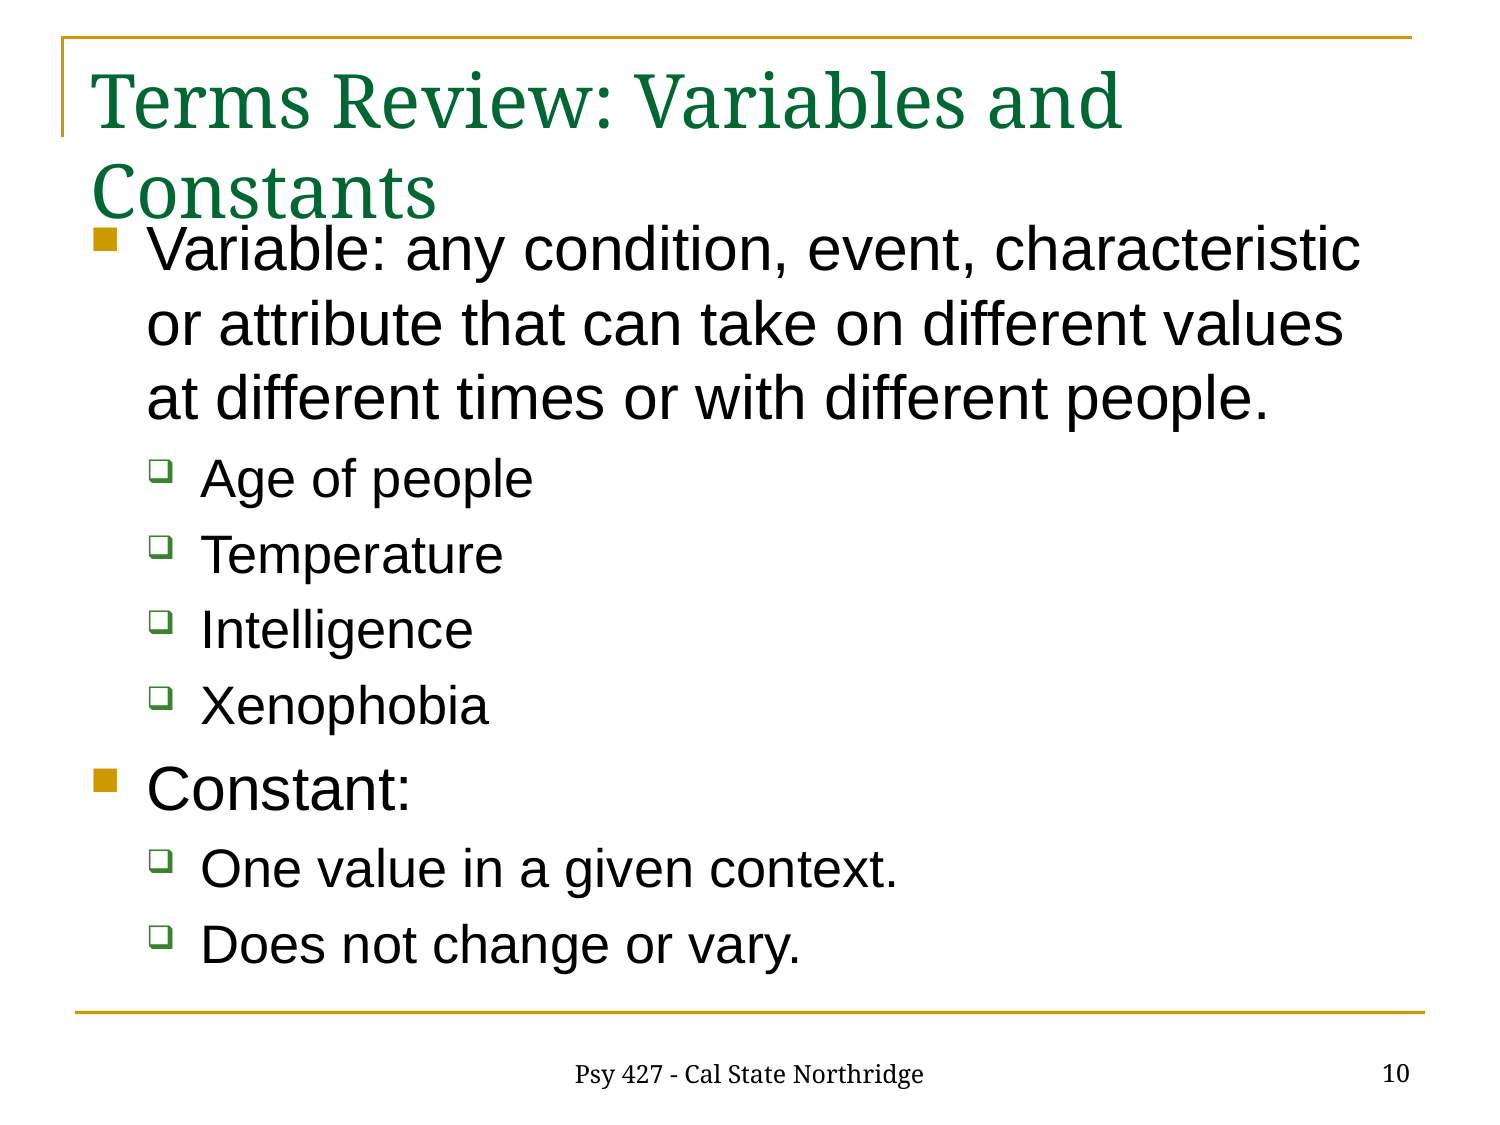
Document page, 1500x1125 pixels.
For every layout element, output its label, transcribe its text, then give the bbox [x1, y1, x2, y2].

list Variable: any condition, event, characteristic or attribute that can take on different values at different times or with different people. Age of people Temperature Intelligence Xenophobia Constant: One value in a given context. Does not change or vary. [74, 199, 1426, 1088]
footer Psy 427 - Cal State Northridge [512, 1024, 988, 1101]
slide_number 10 [1074, 1023, 1426, 1100]
title Terms Review: Variables and Constants [74, 45, 1426, 199]
